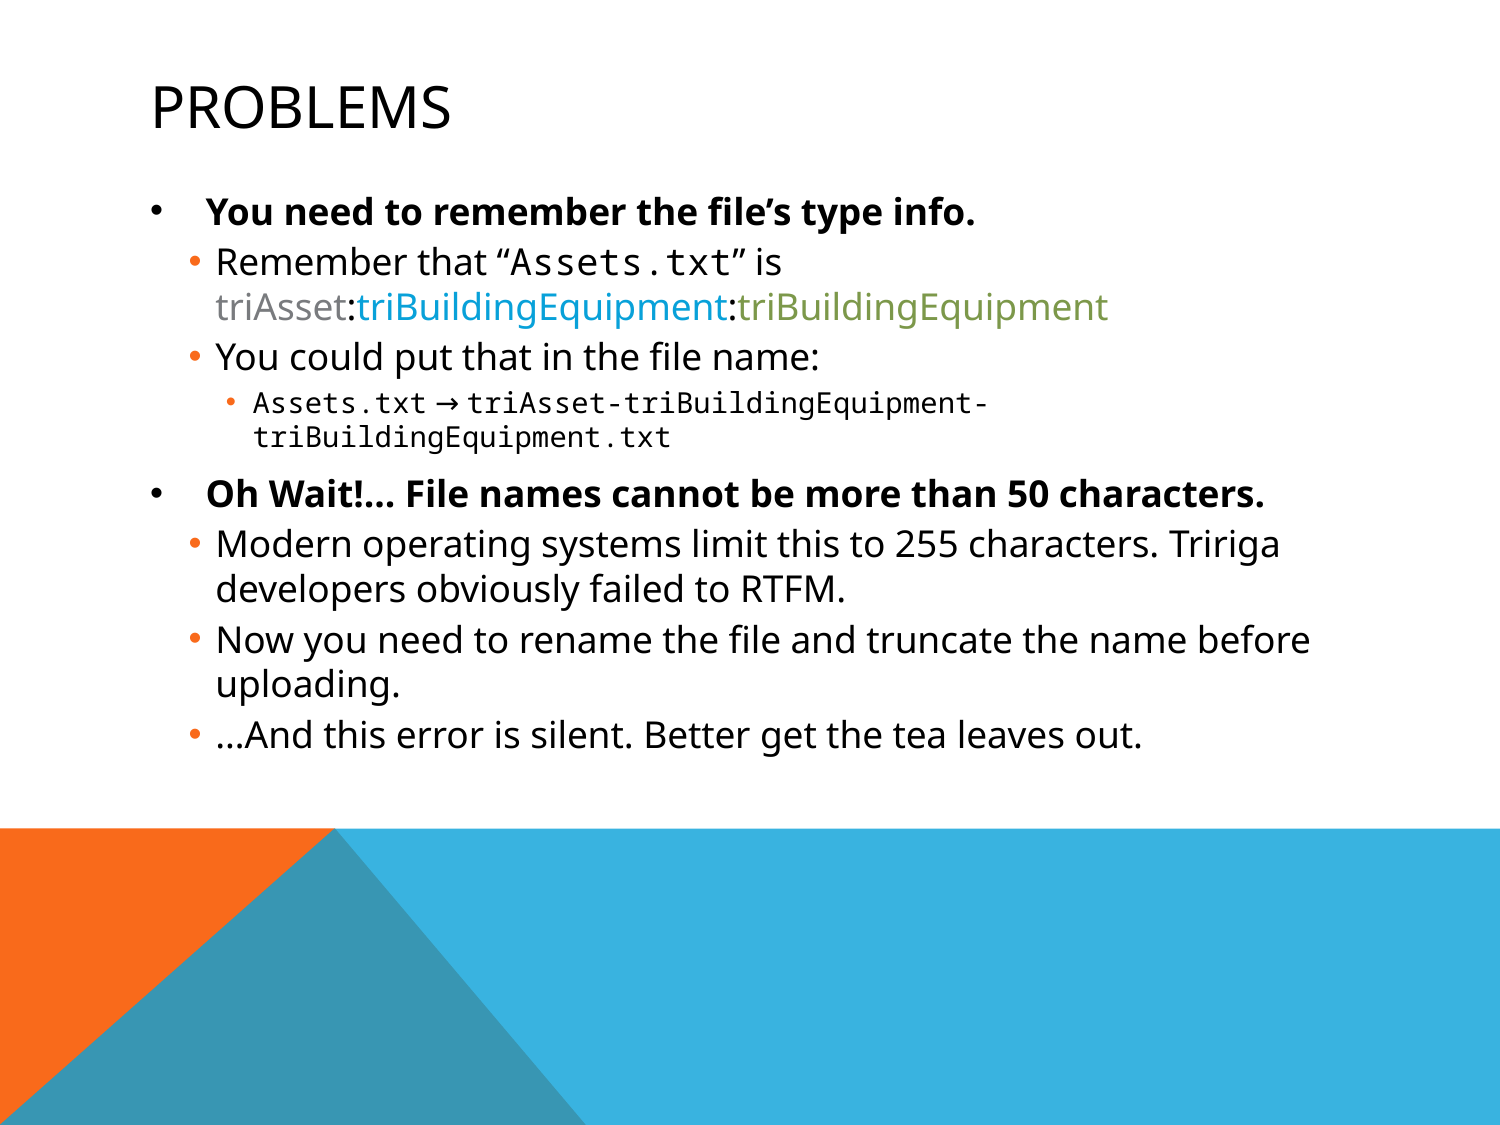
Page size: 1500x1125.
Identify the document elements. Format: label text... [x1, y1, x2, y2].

list You need to remember the file’s type info. Remember that “Assets.txt” is triAsset:triBuildingEquipment:triBuildingEquipment You could put that in the file name: Assets.txt → triAsset-triBuildingEquipment-triBuildingEquipment.txt Oh Wait!... File names cannot be more than 50 characters. Modern operating systems limit this to 255 characters. Tririga developers obviously failed to RTFM. Now you need to rename the file and truncate the name before uploading. …And this error is silent. Better get the tea leaves out. [135, 180, 1369, 768]
title PROBLEMS [135, 60, 1369, 150]
